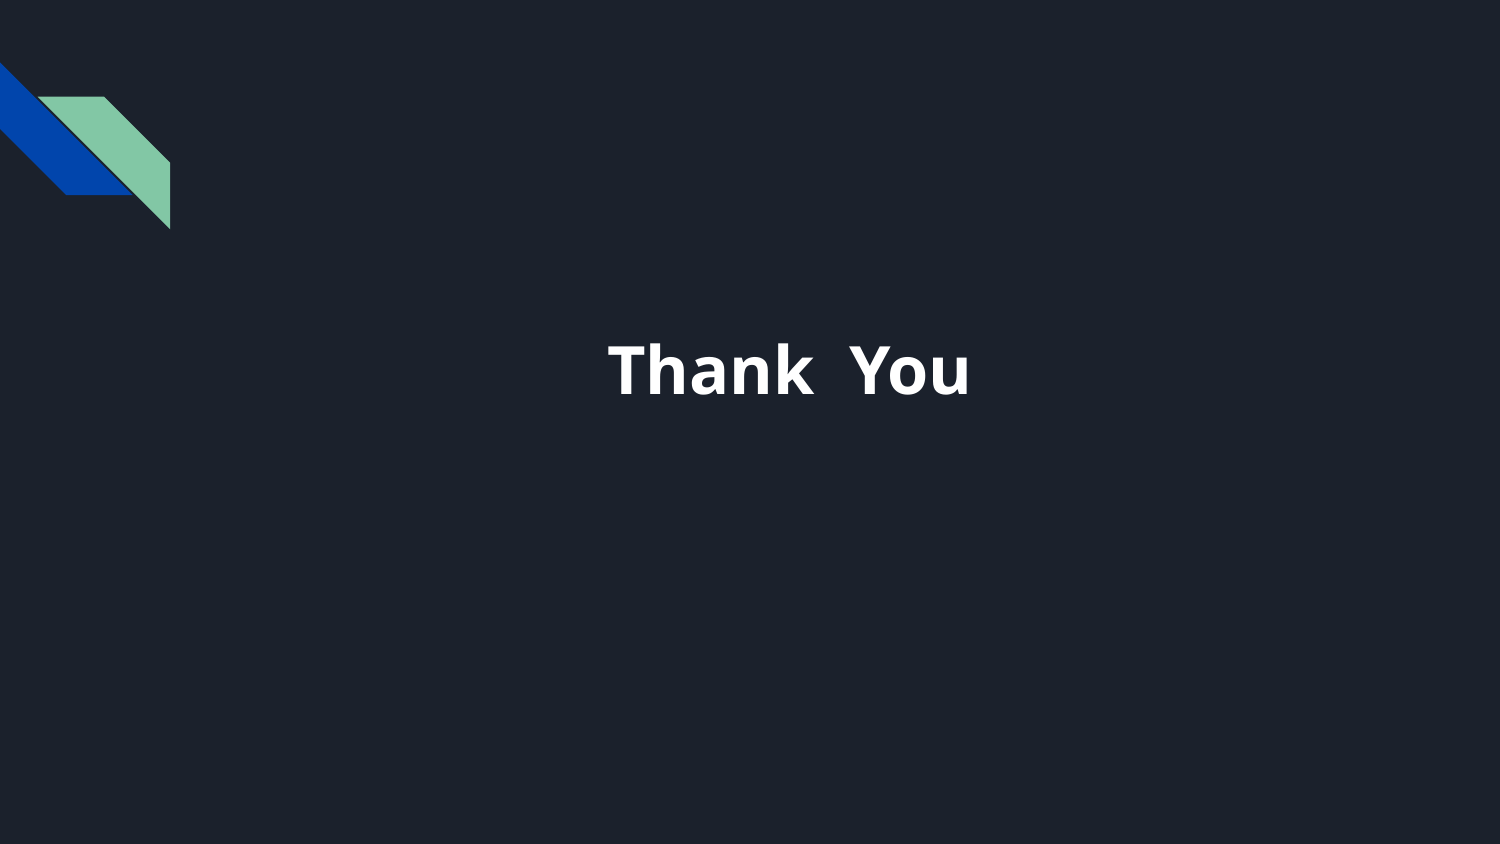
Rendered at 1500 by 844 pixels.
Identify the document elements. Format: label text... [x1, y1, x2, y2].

title Thank You [212, 312, 1368, 504]
